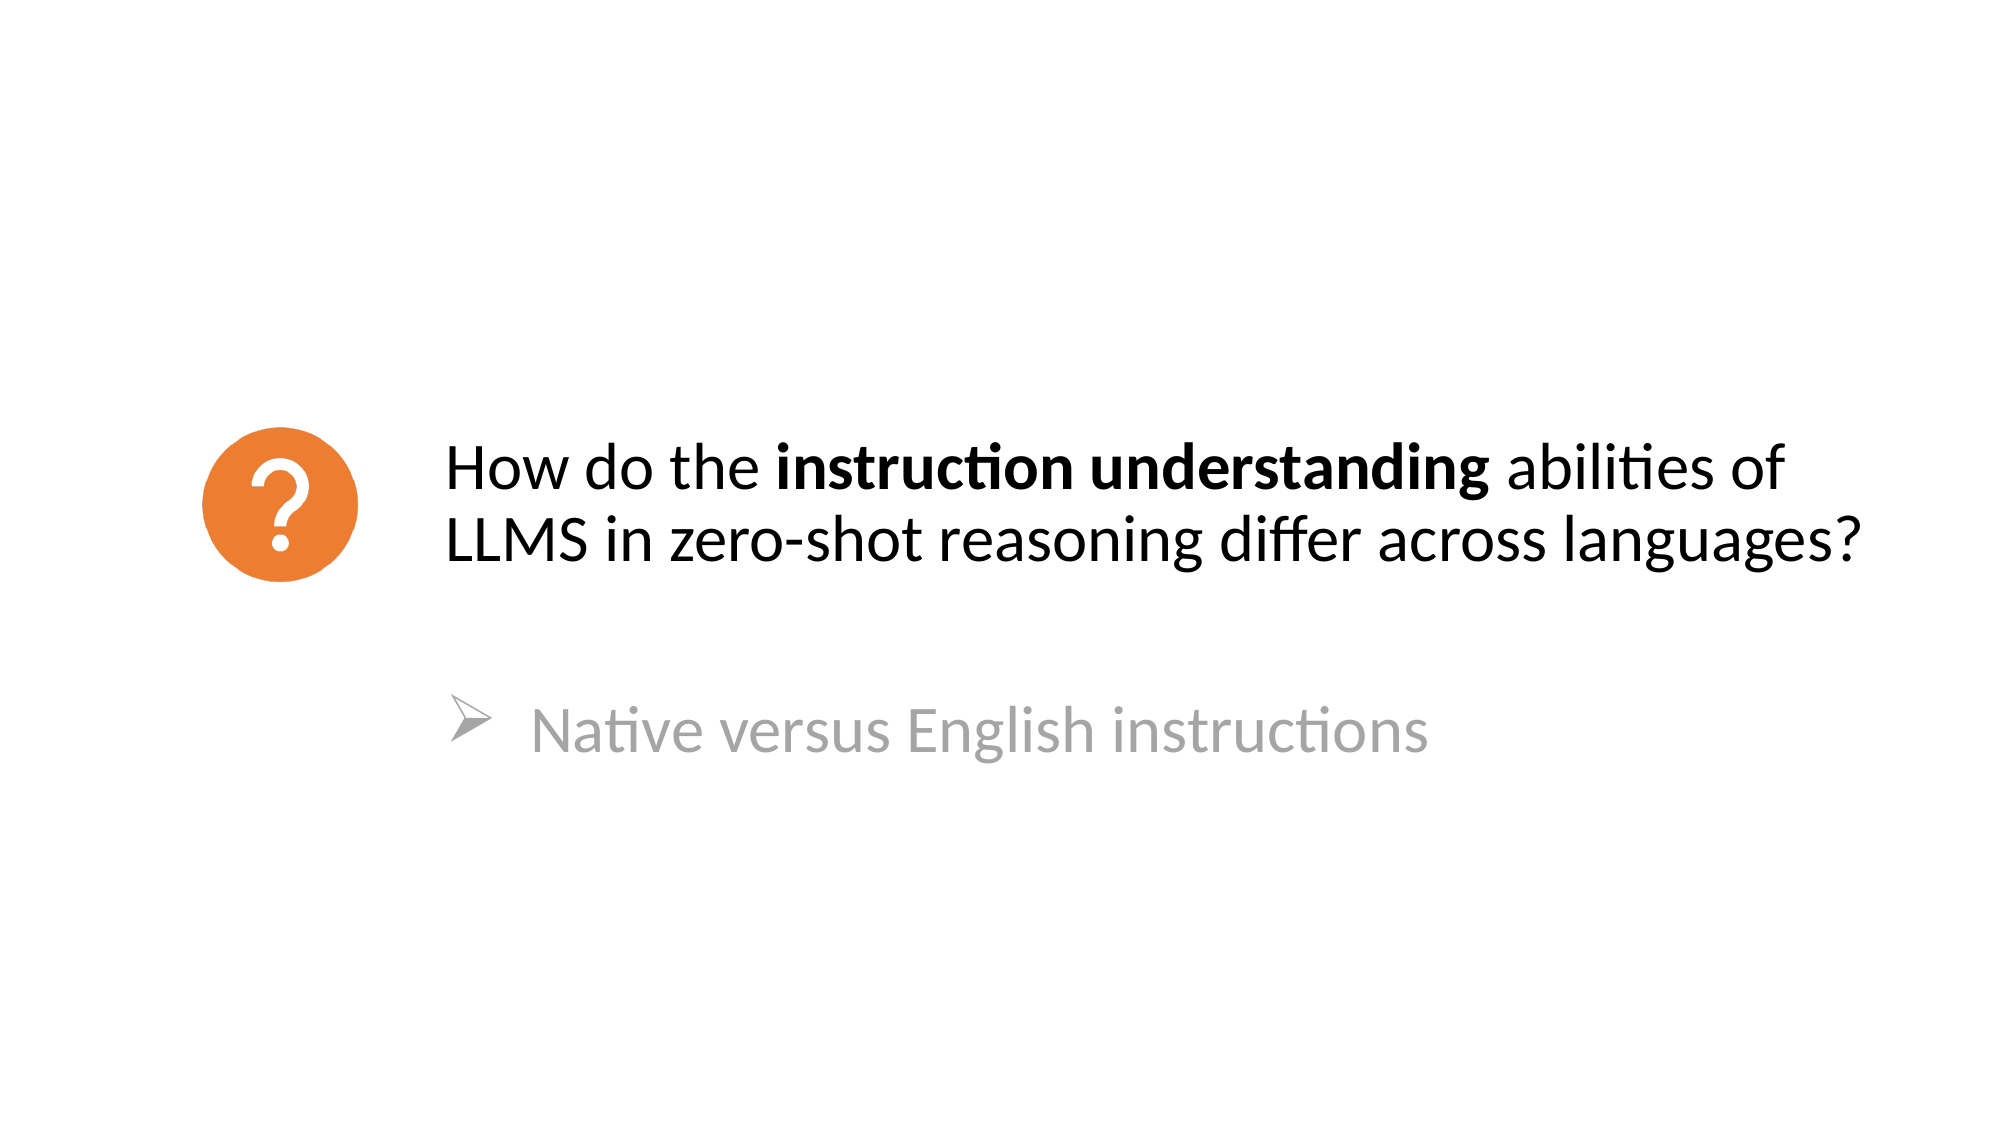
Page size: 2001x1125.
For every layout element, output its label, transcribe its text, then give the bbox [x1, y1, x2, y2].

text_box How do the instruction understanding abilities of LLMS in zero-shot reasoning differ across languages? Native versus English instructions [430, 425, 1896, 965]
picture [182, 407, 378, 602]
